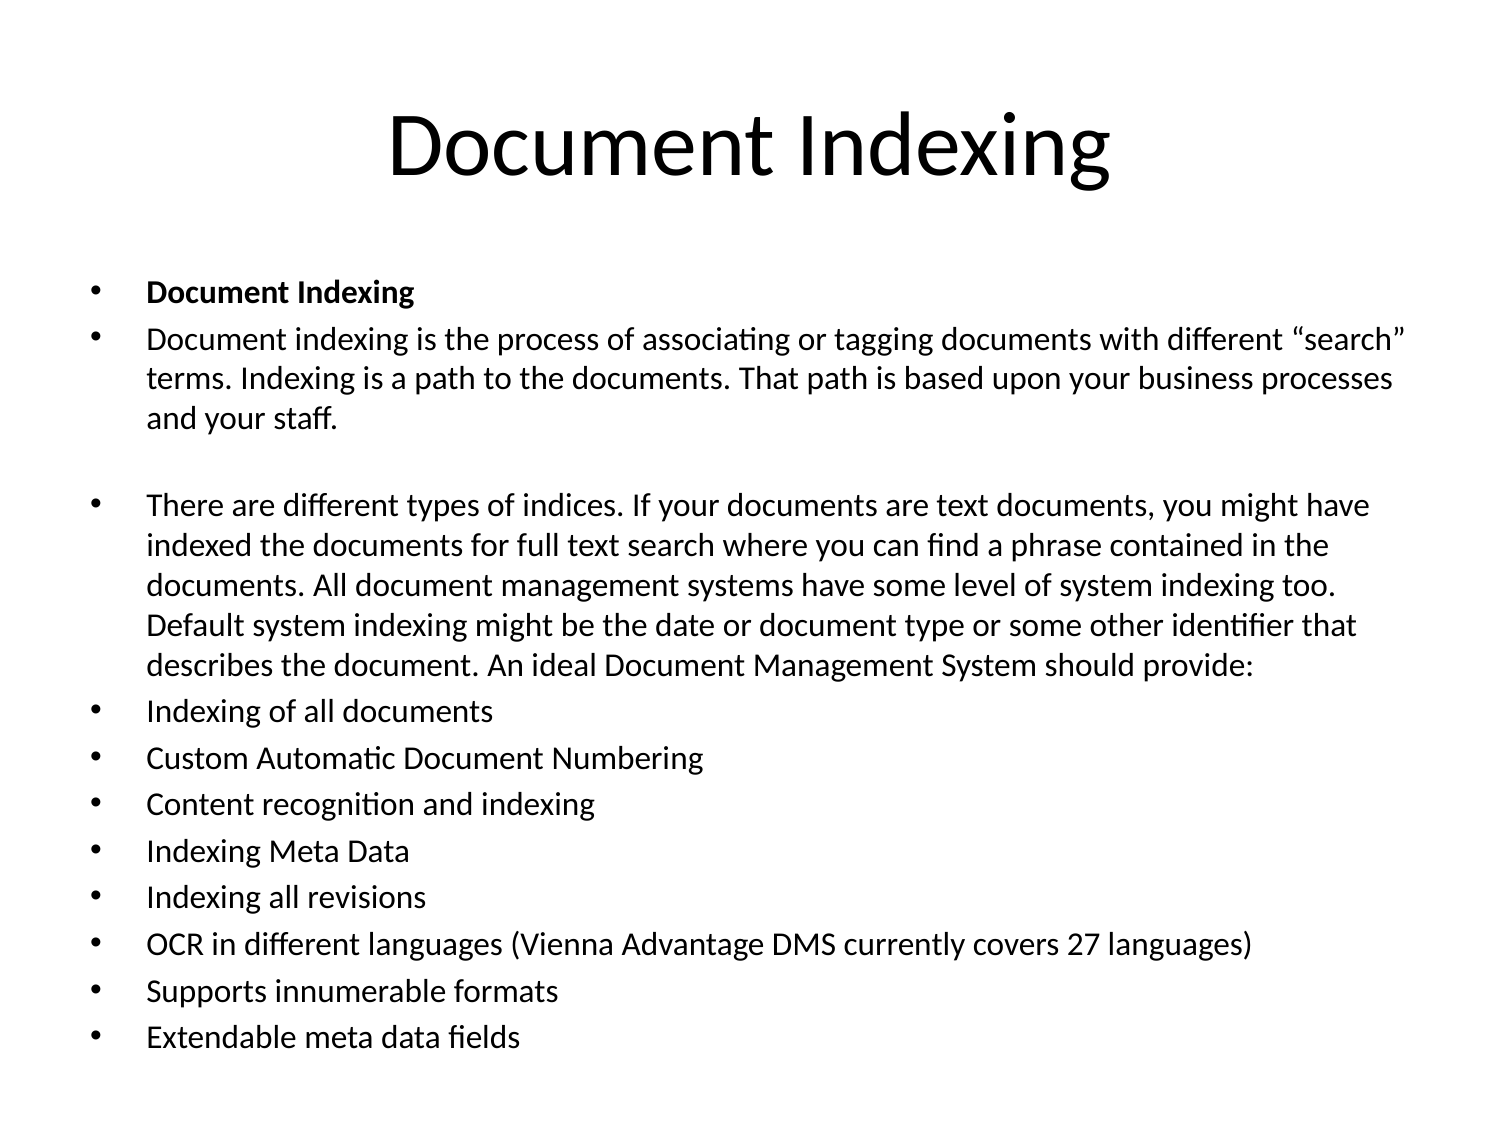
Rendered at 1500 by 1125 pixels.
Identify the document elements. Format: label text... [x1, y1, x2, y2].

title Document Indexing [75, 45, 1425, 233]
list Document Indexing Document indexing is the process of associating or tagging documents with different “search” terms. Indexing is a path to the documents. That path is based upon your business processes and your staff. There are different types of indices. If your documents are text documents, you might have indexed the documents for full text search where you can find a phrase contained in the documents. All document management systems have some level of system indexing too. Default system indexing might be the date or document type or some other identifier that describes the document. An ideal Document Management System should provide: Indexing of all documents Custom Automatic Document Numbering Content recognition and indexing Indexing Meta Data Indexing all revisions OCR in different languages (Vienna Advantage DMS currently covers 27 languages) Supports innumerable formats Extendable meta data fields [75, 262, 1425, 1005]
